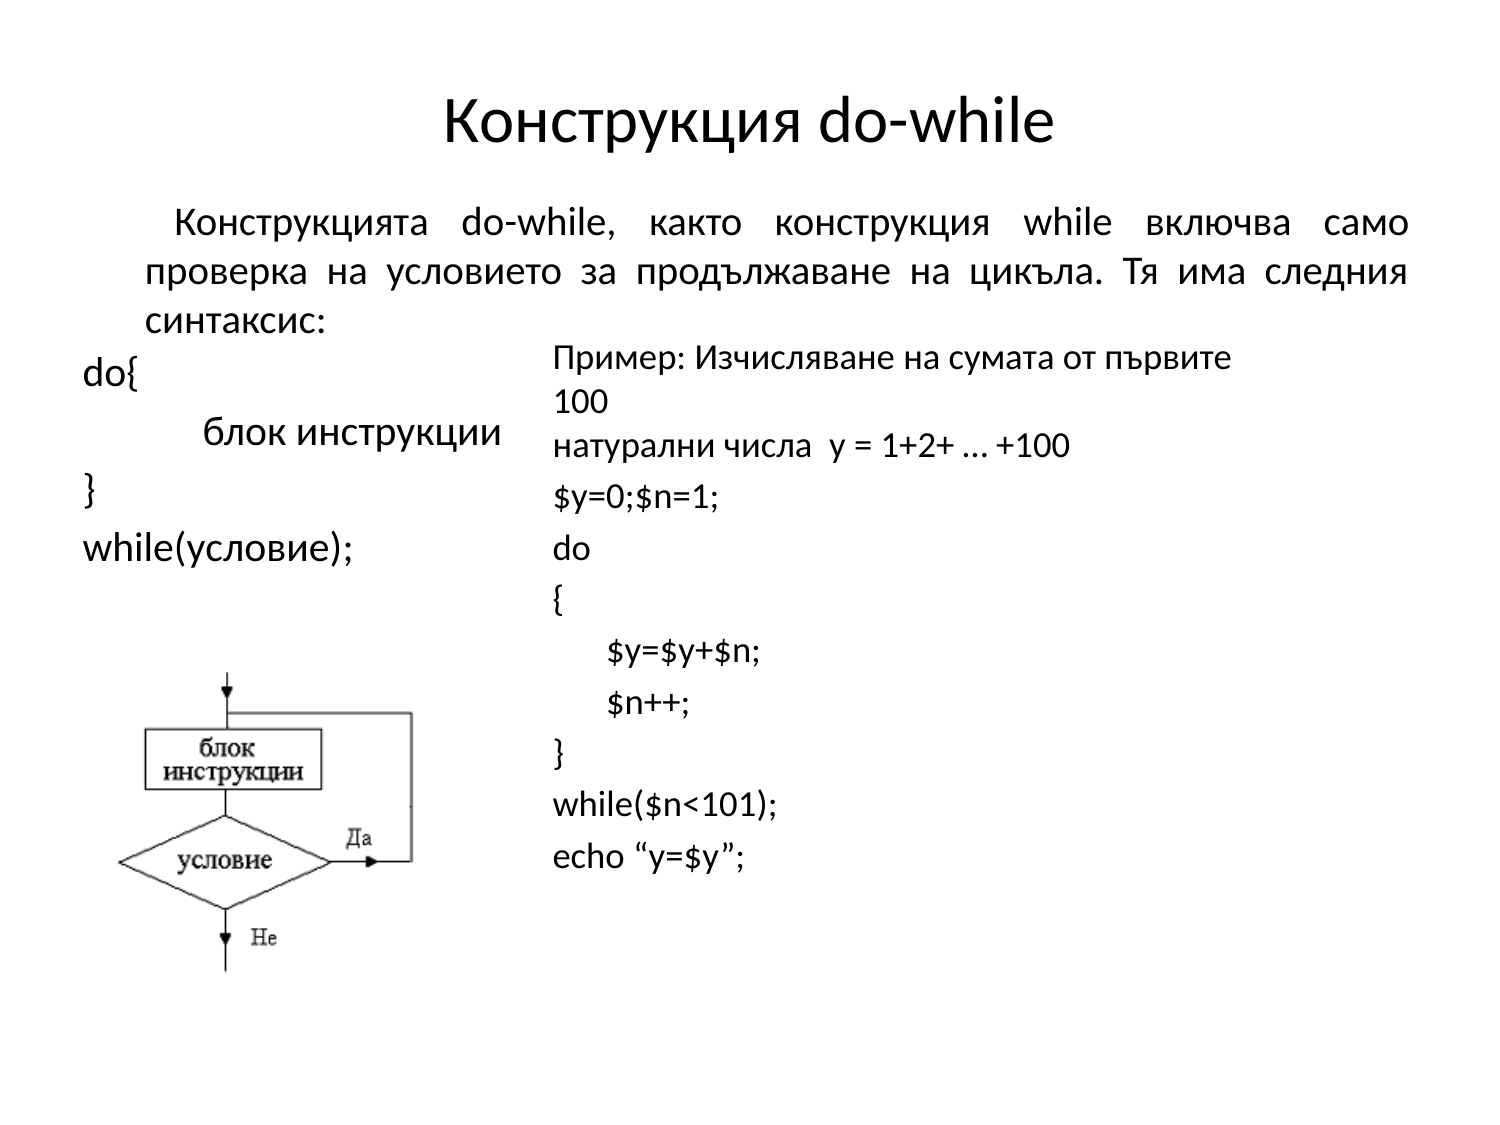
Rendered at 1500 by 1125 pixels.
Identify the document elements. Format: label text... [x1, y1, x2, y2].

text_box Пример: Изчисляване на сумата от първите 100 натурални числа y = 1+2+ … +100 $y=0;$n=1; do { $y=$y+$n; $n++; } while($n<101); echo “y=$y”; [537, 324, 1263, 888]
text_box do{ блок инструкции } while(условие); [37, 337, 525, 588]
picture [87, 649, 454, 993]
title Конструкция do-while [75, 45, 1425, 187]
list Конструкцията do-while, както конструкция while включва само проверка на условието за продължаване на цикъла. Тя има следния синтаксис: [75, 187, 1425, 350]
